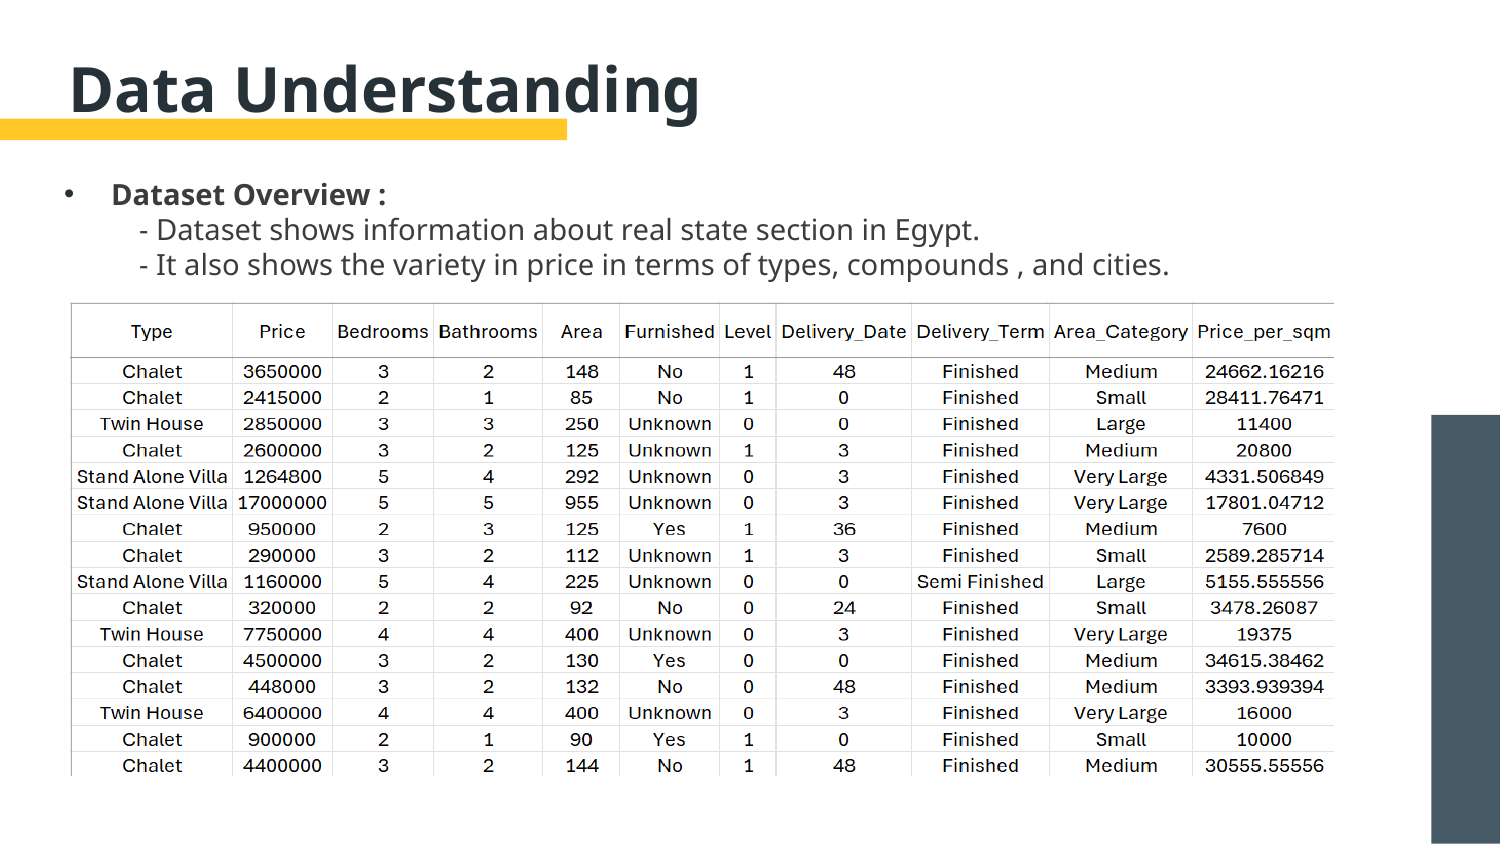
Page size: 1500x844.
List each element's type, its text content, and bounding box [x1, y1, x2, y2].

text_box [0, 118, 568, 141]
text_box [1431, 414, 1500, 844]
text_box Dataset Overview : - Dataset shows information about real state section in Egypt. - It also shows the variety in price in terms of types, compounds , and cities. [49, 432, 1292, 829]
title Data Understanding [37, 34, 774, 141]
picture [70, 301, 1334, 776]
